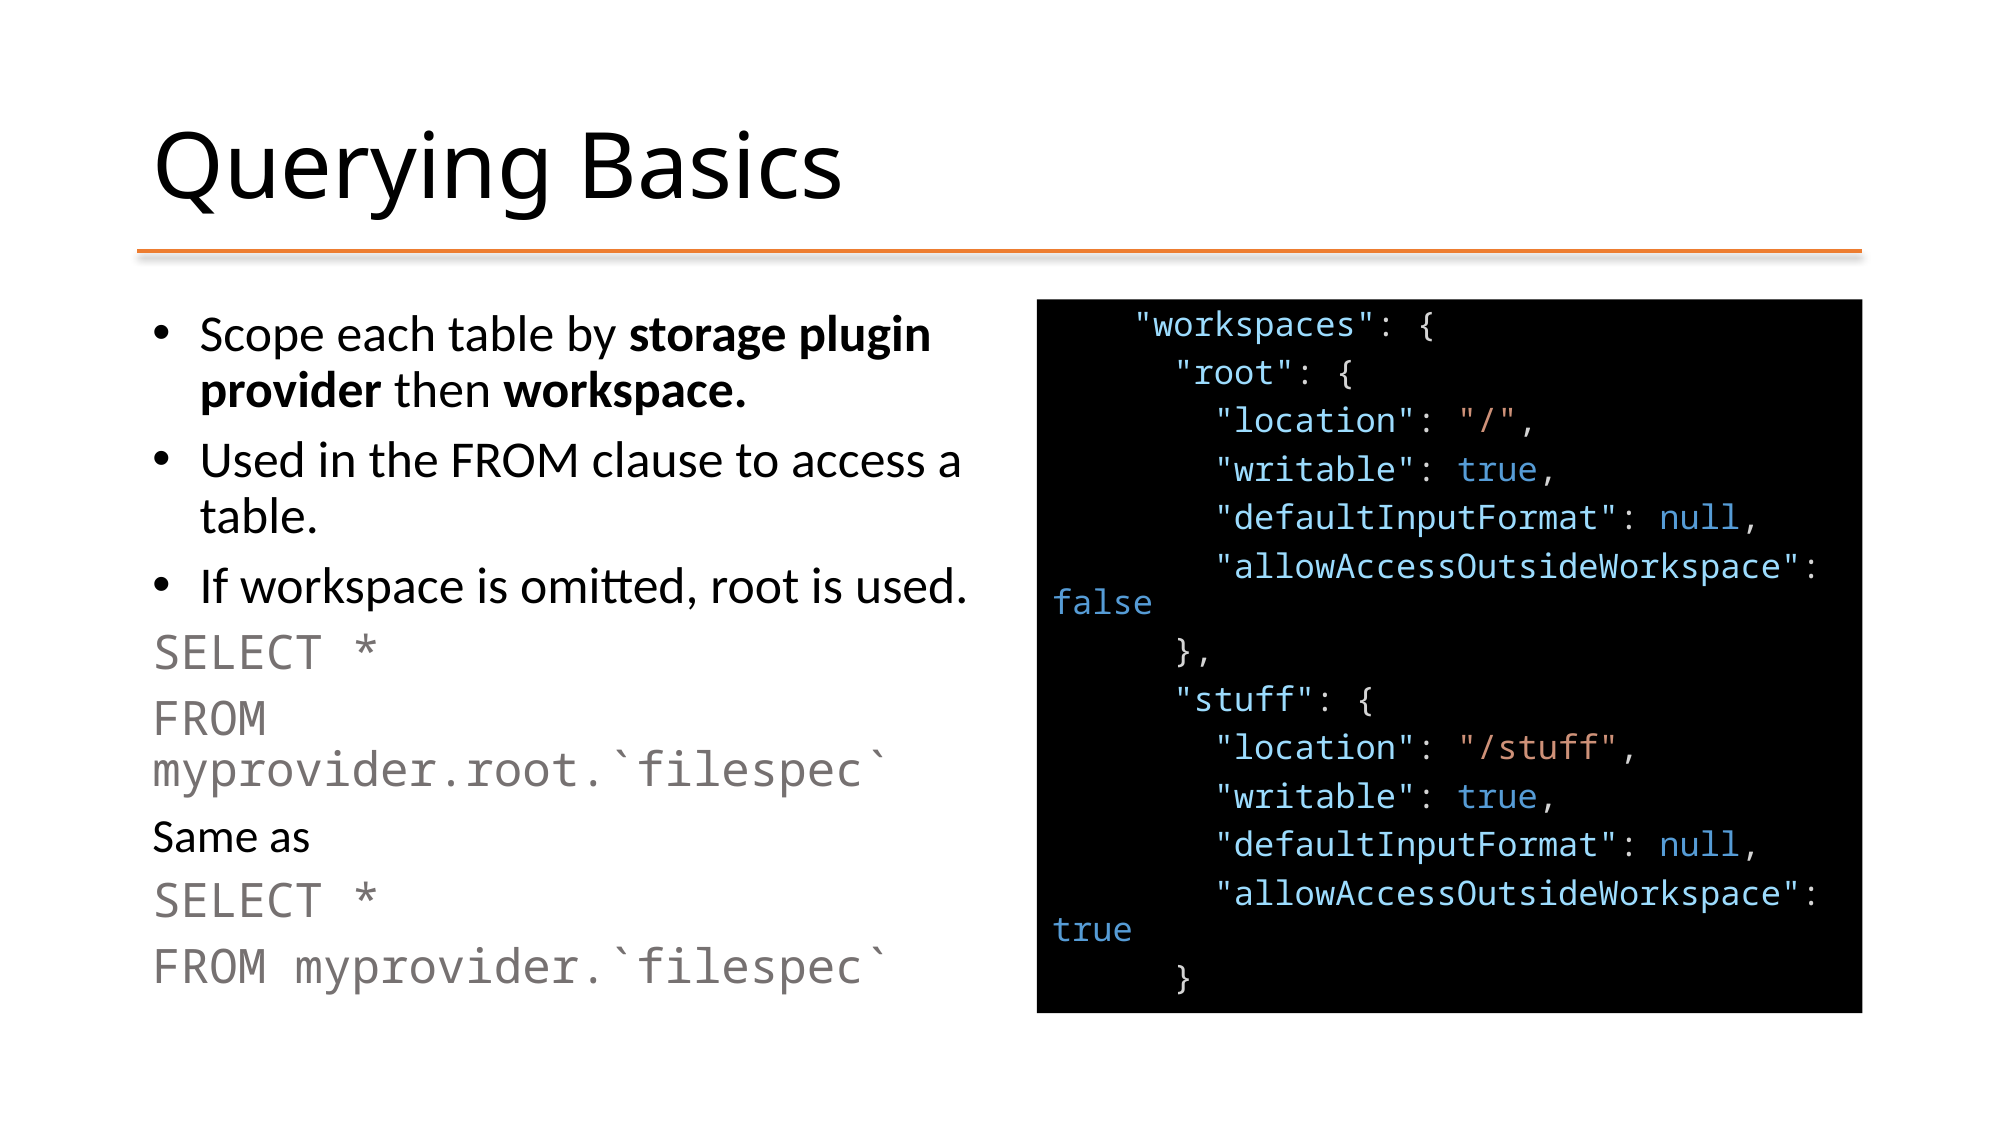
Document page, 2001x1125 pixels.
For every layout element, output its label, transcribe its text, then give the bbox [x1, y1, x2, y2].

list Scope each table by storage plugin provider then workspace. Used in the FROM clause to access a table. If workspace is omitted, root is used. SELECT * FROM myprovider.root.`filespec` Same as SELECT * FROM myprovider.`filespec` [137, 299, 988, 1014]
list "workspaces": { "root": { "location": "/", "writable": true, "defaultInputFormat": null, "allowAccessOutsideWorkspace": false }, "stuff": { "location": "/stuff", "writable": true, "defaultInputFormat": null, "allowAccessOutsideWorkspace": true } [1036, 299, 1863, 1014]
title Querying Basics [137, 59, 1863, 278]
